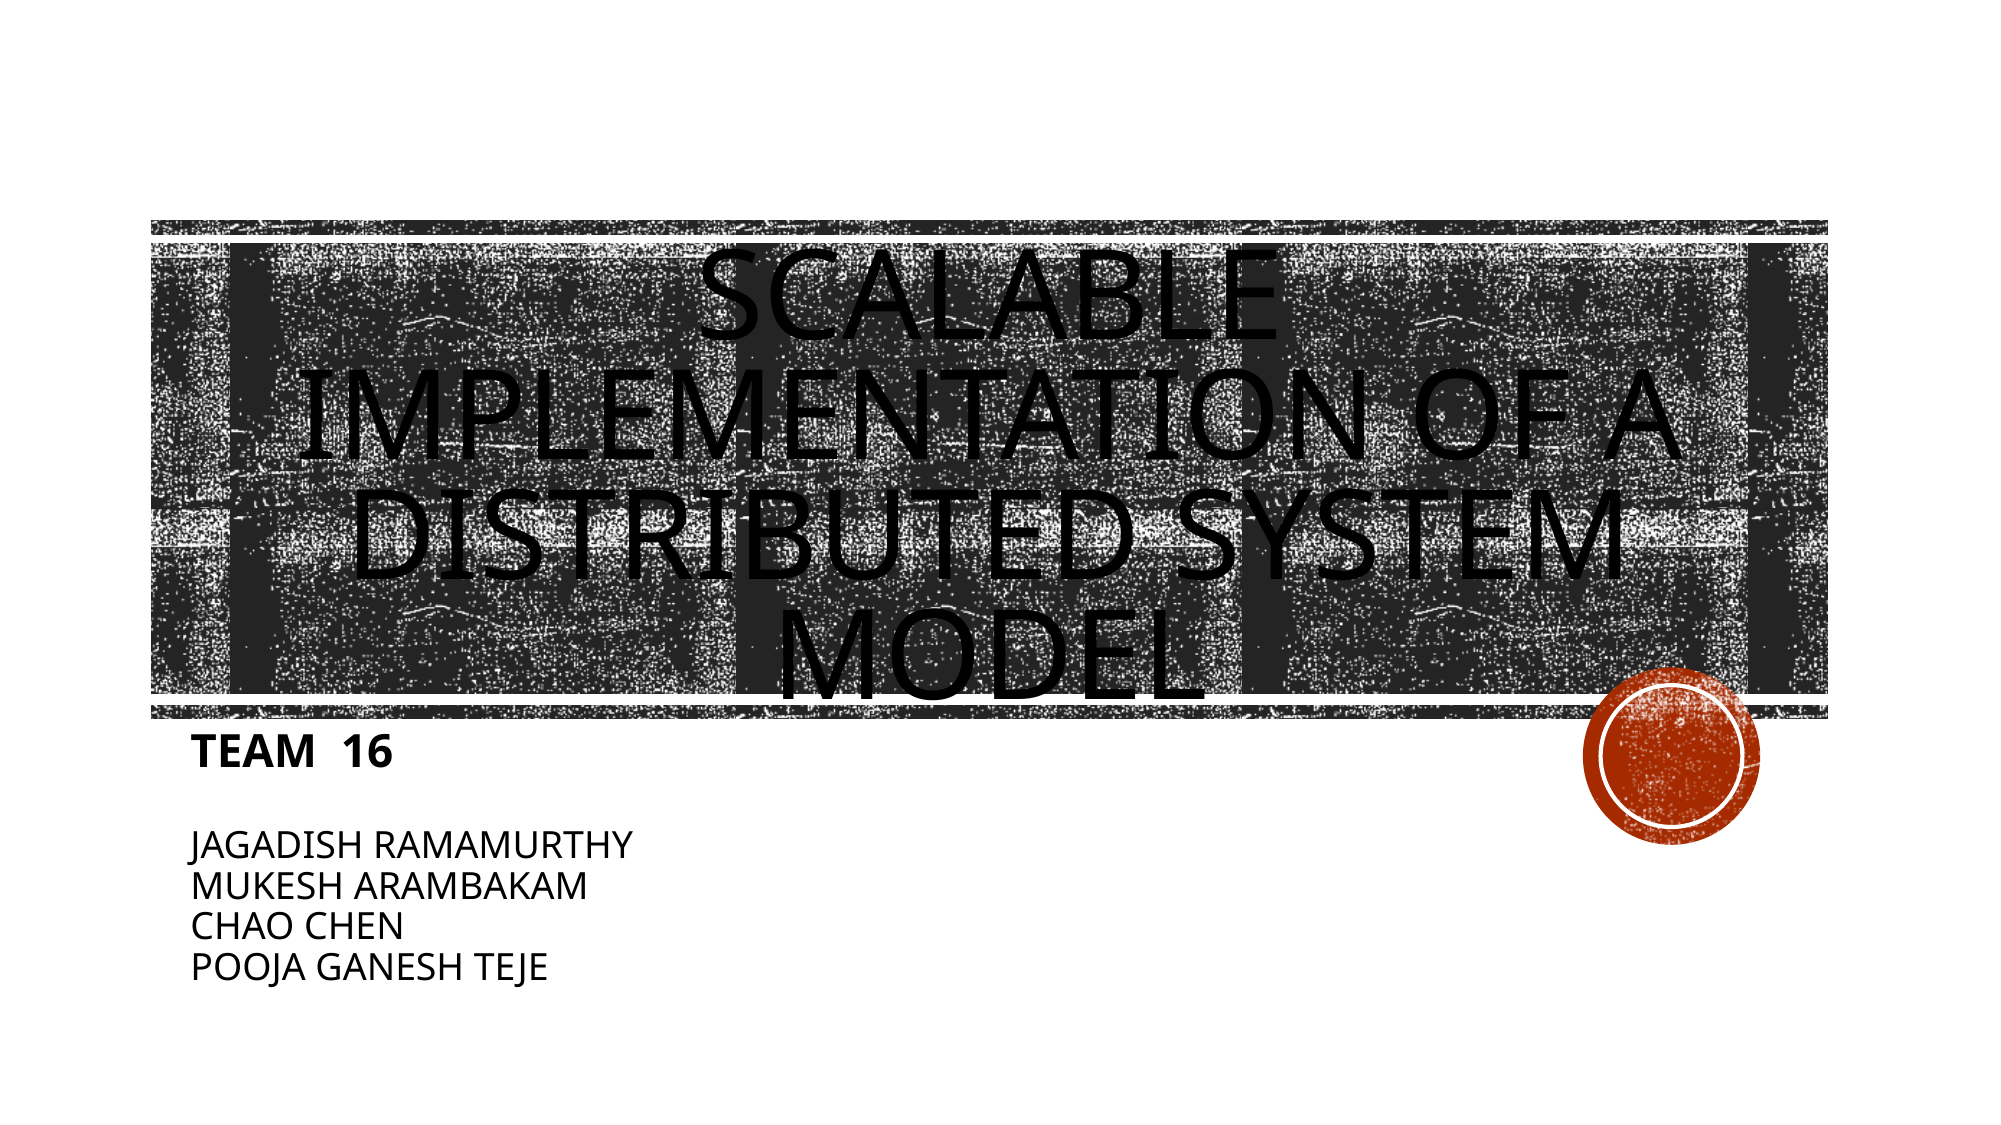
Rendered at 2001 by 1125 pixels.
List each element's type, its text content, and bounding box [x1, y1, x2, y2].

title Scalable implementation of a distributed system model [172, 234, 1808, 733]
subtitle TEAM 16 JAGADISH RAMAMURTHY MUKESH ARAMBAKAM CHAO CHEN POOJA GANESH TEJE [175, 720, 1470, 1043]
